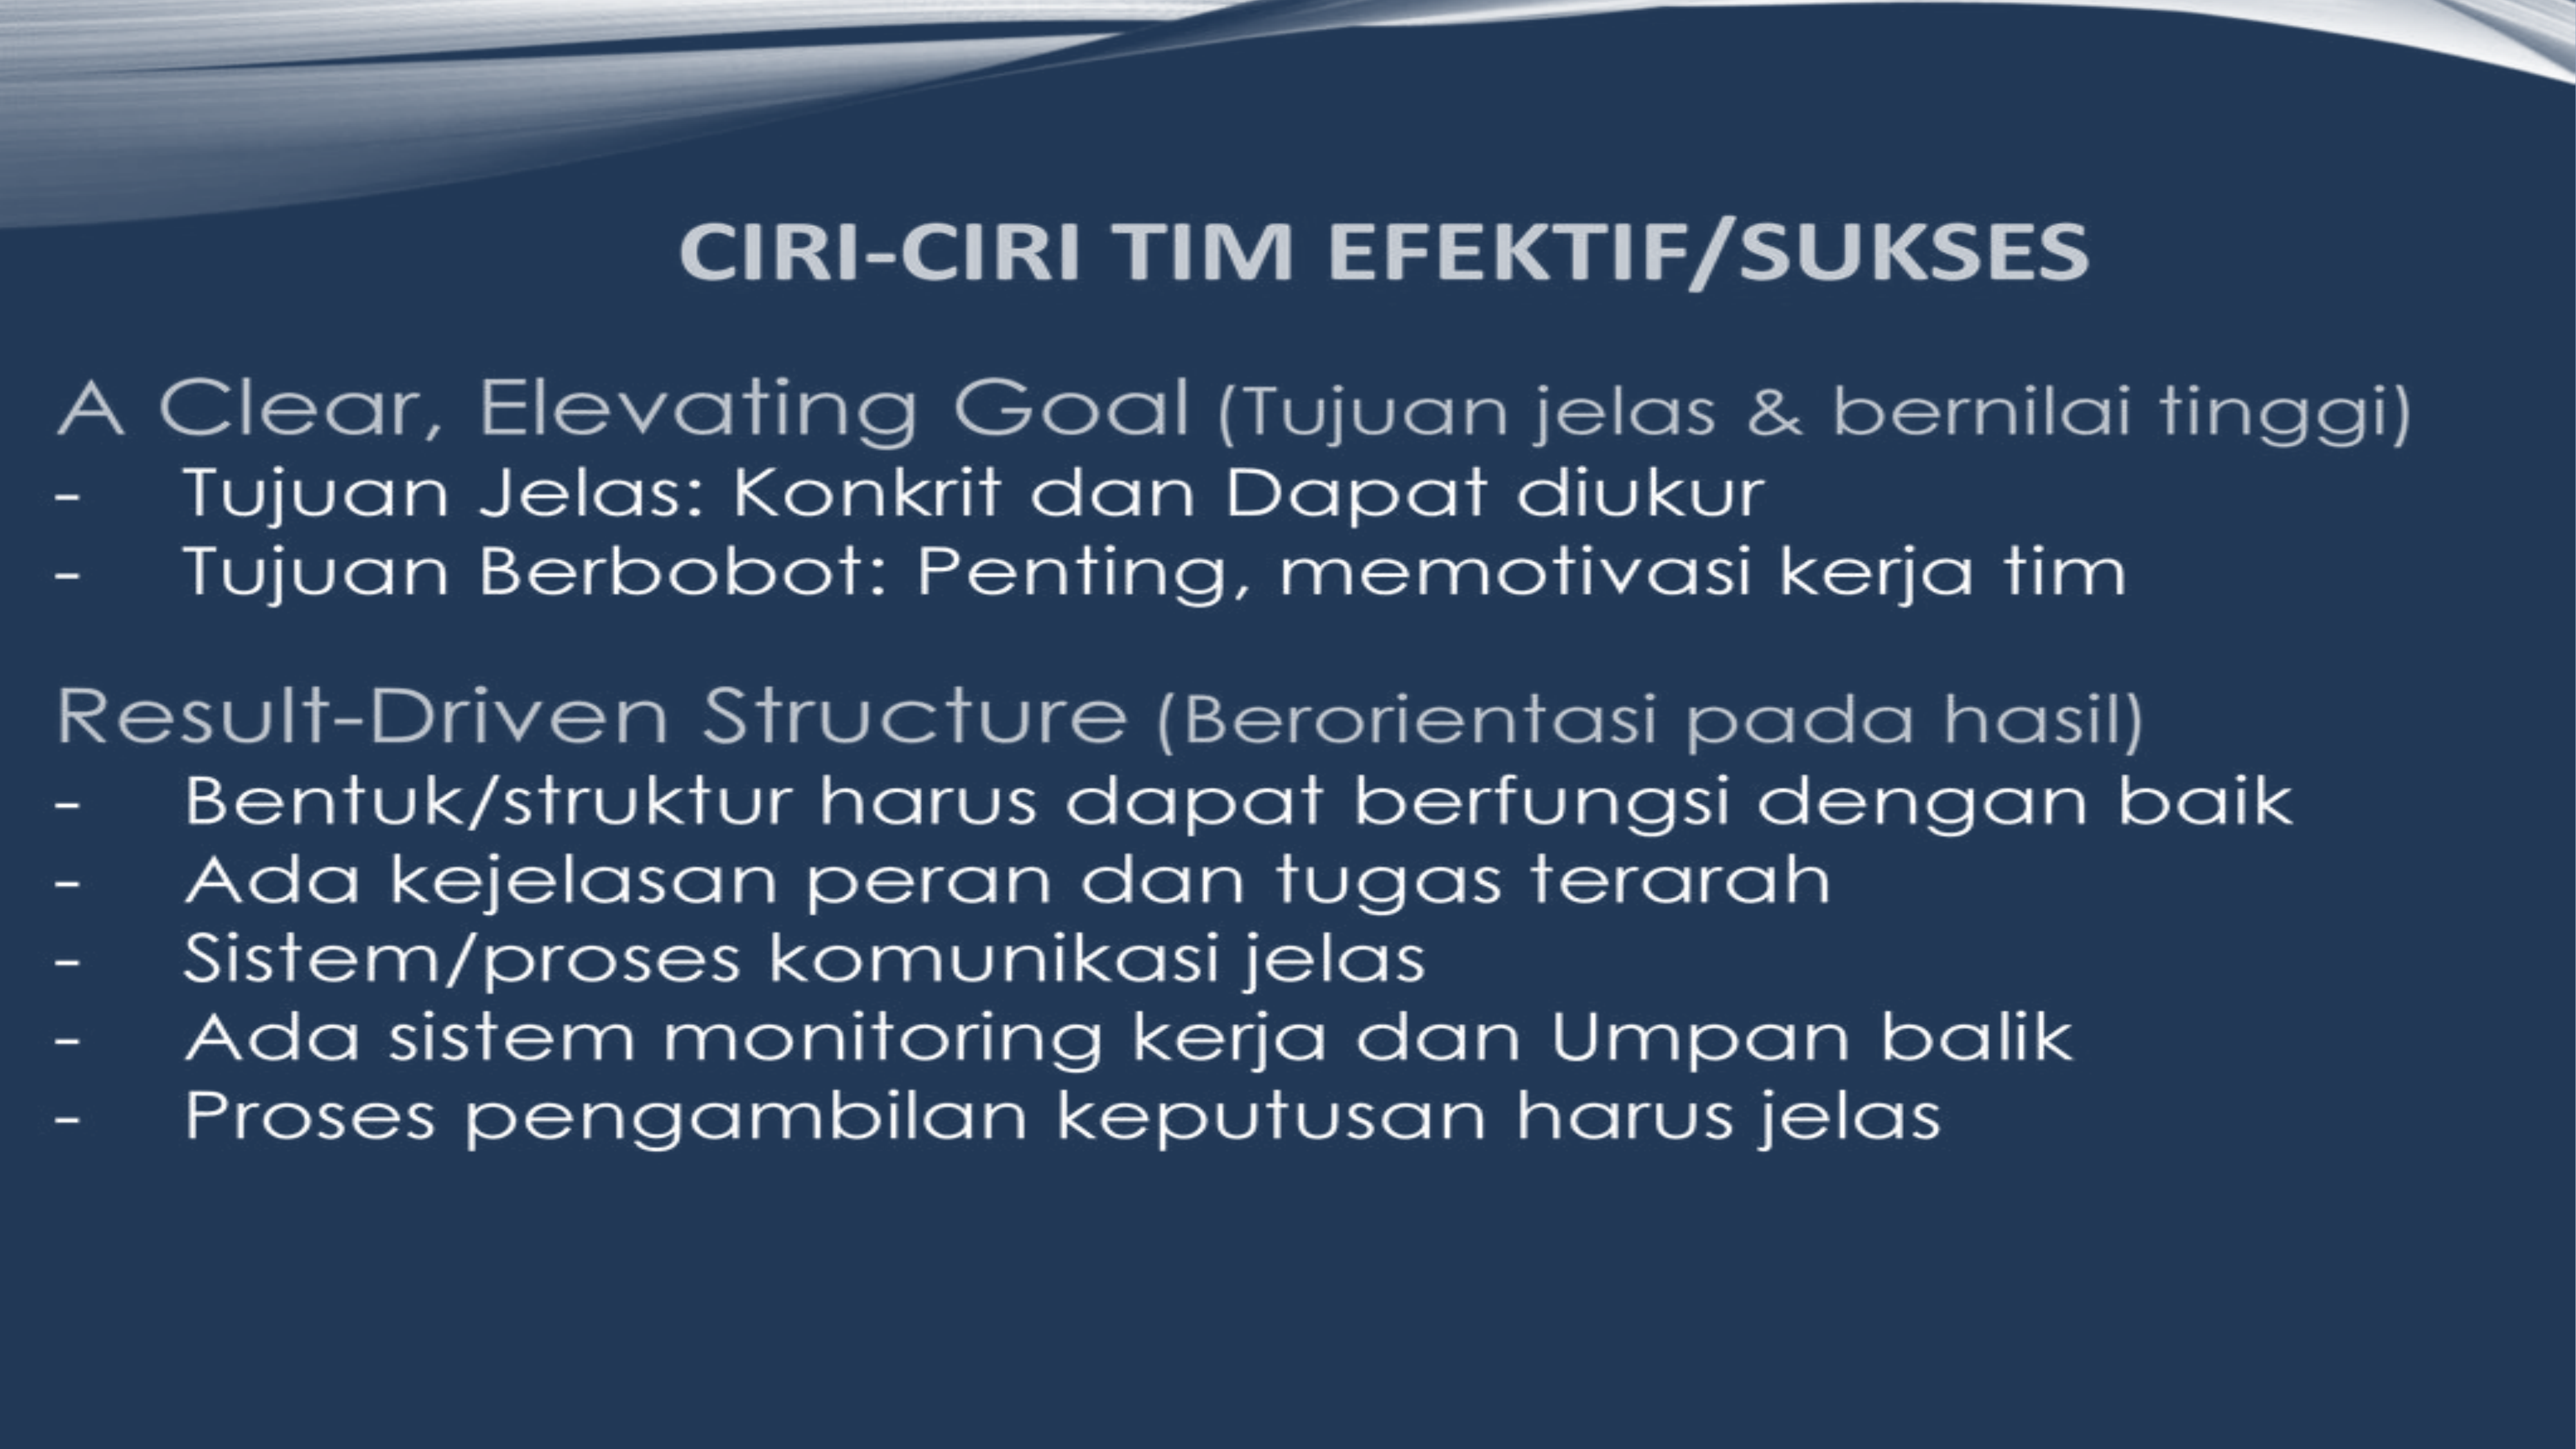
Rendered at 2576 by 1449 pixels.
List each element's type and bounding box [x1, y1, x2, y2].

text_box [0, 0, 2576, 1449]
